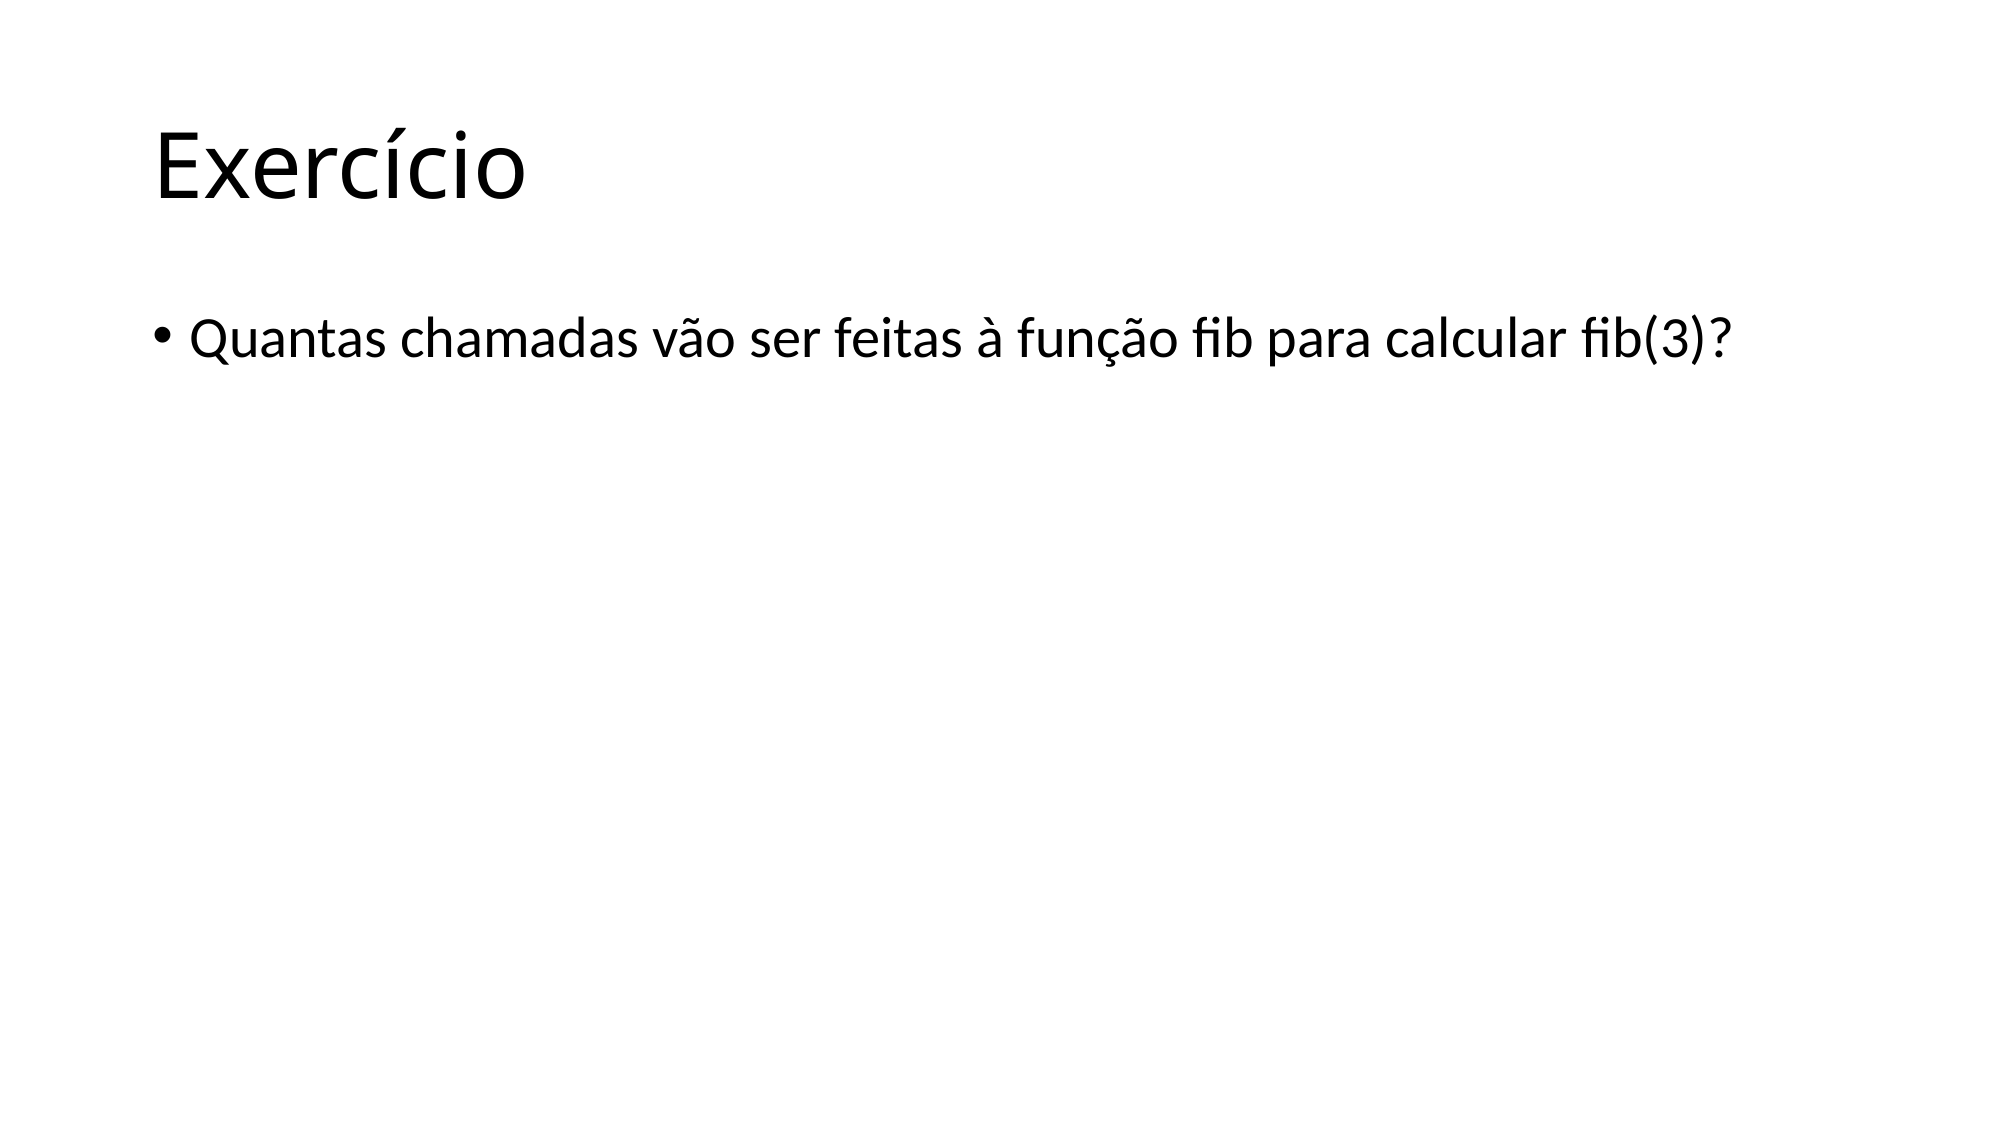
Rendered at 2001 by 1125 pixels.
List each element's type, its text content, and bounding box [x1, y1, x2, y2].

list Quantas chamadas vão ser feitas à função fib para calcular fib(3)? [137, 299, 1863, 1014]
title Exercício [137, 59, 1863, 278]
